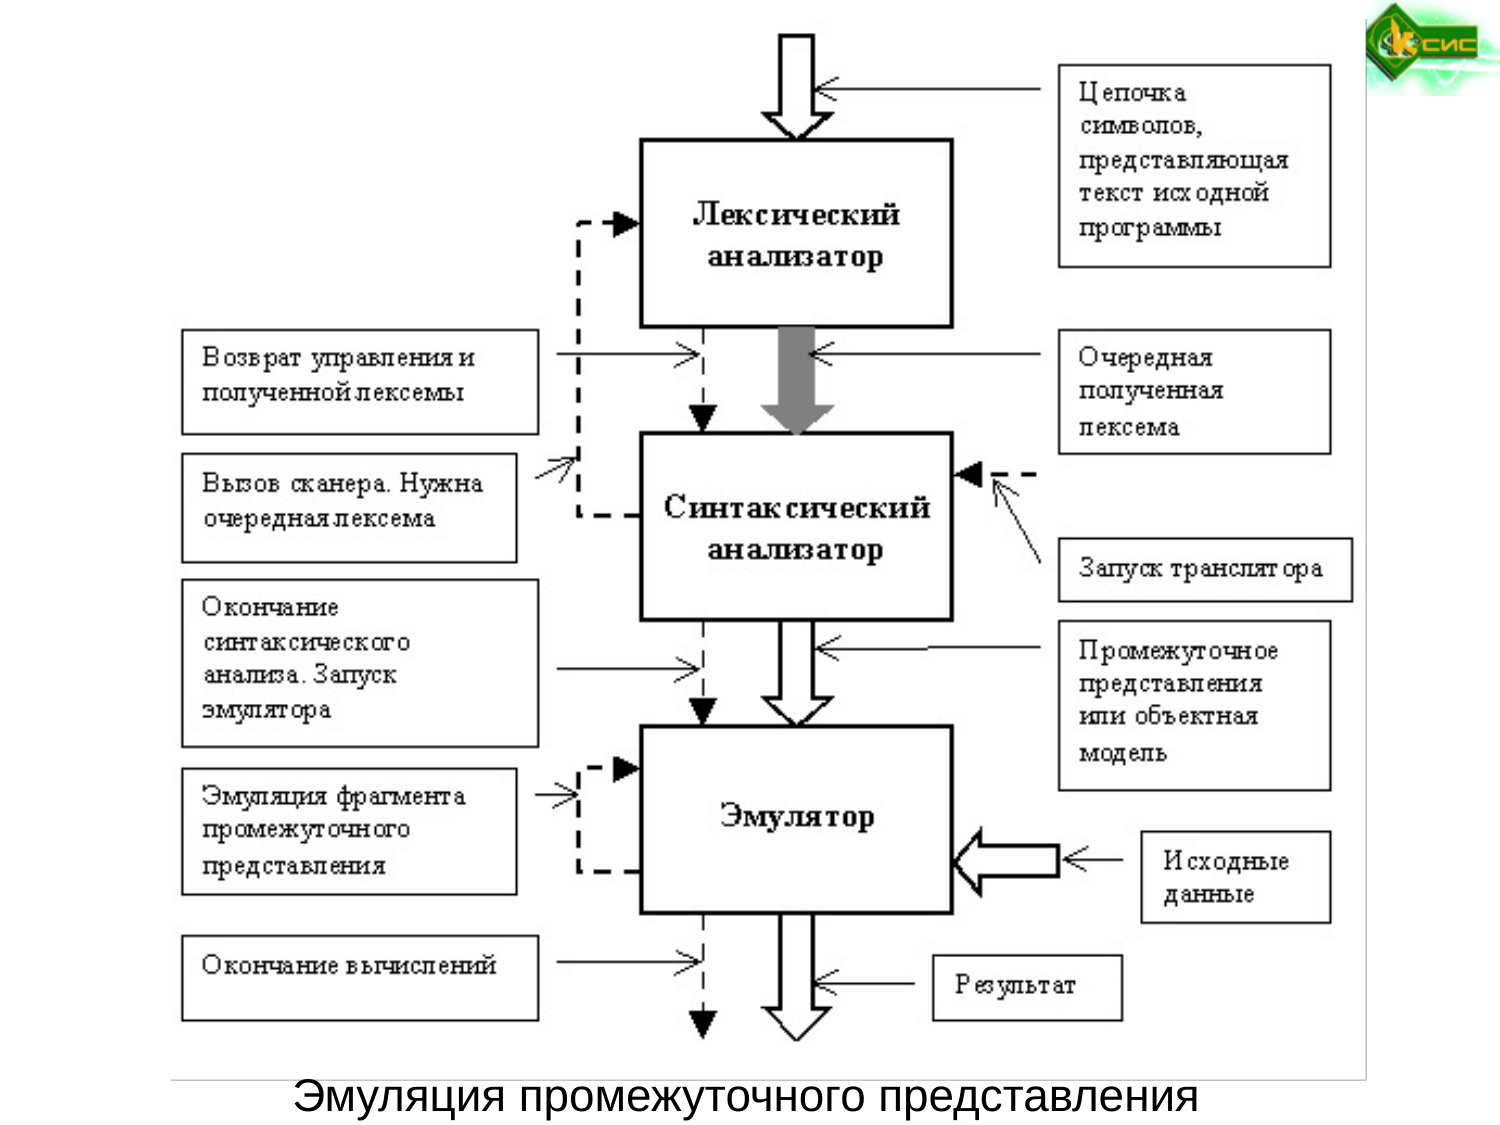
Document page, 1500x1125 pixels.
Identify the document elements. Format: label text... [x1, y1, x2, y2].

text_box Эмуляция промежуточного представления [277, 1089, 1369, 1125]
picture [170, 0, 1500, 1083]
